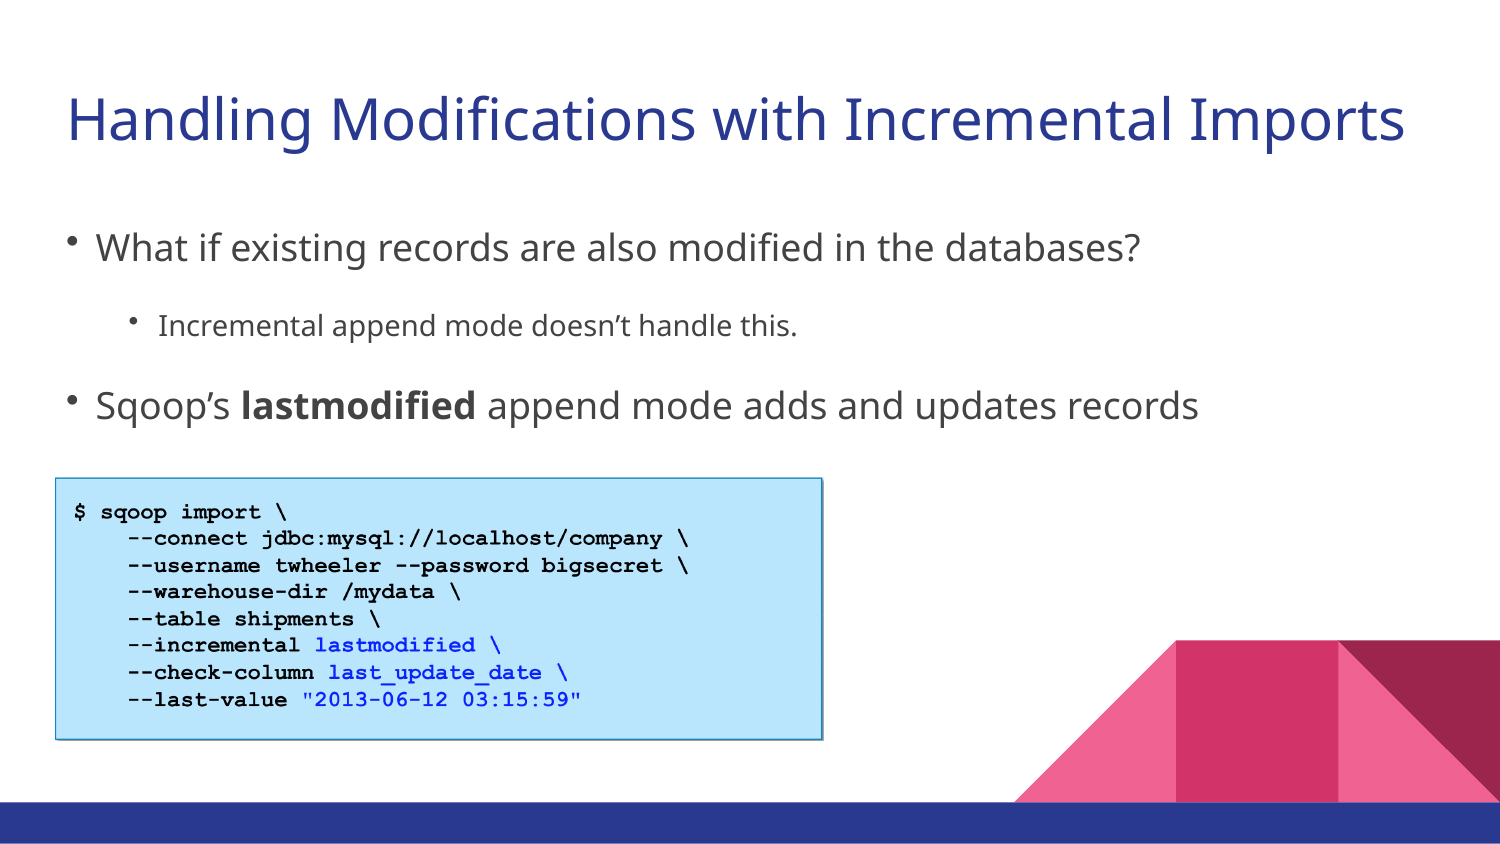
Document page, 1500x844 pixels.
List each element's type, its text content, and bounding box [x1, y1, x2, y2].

list What if existing records are also modified in the databases? Incremental append mode doesn’t handle this. Sqoop’s lastmodified append mode adds and updates records [50, 201, 1450, 750]
title Handling Modifications with Incremental Imports [50, 66, 1450, 168]
picture [55, 477, 824, 741]
